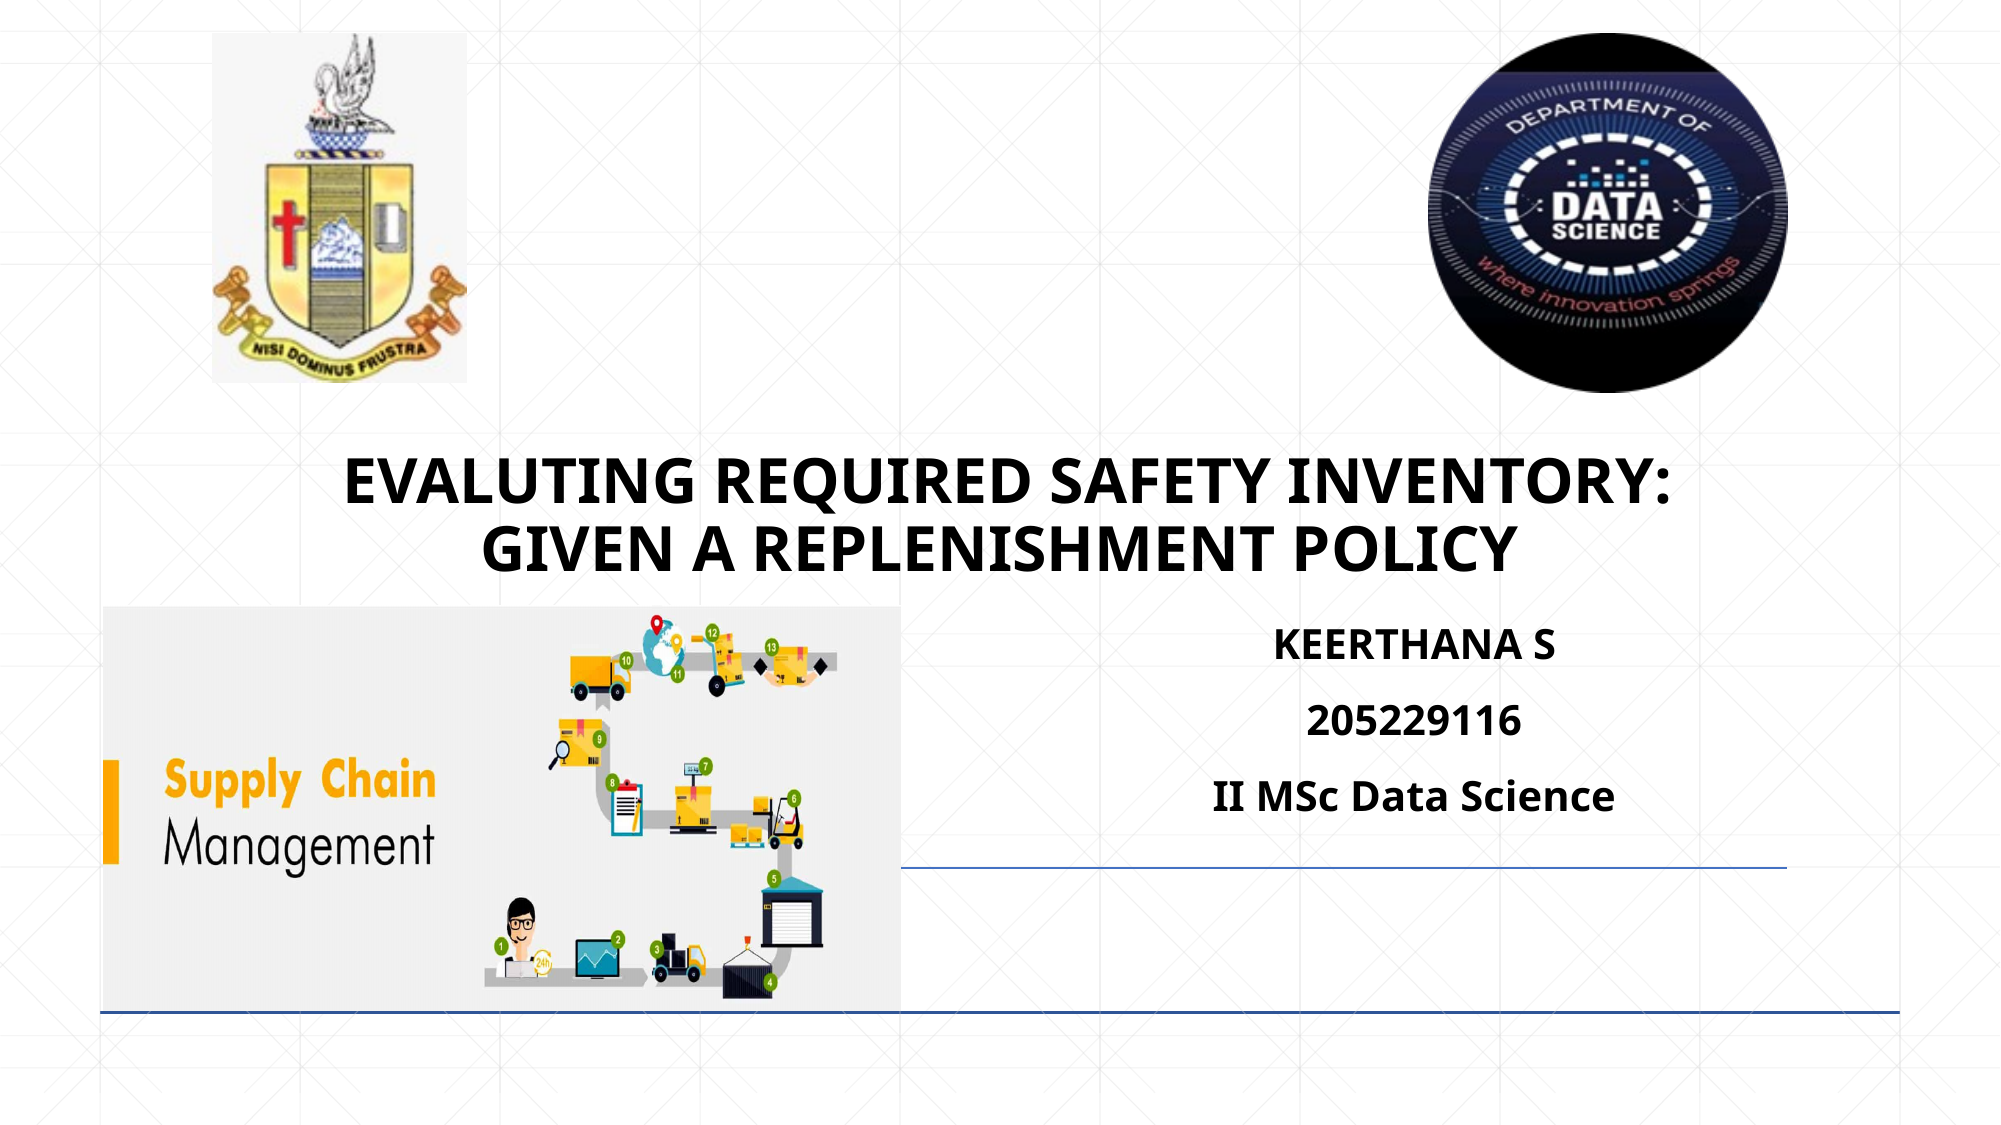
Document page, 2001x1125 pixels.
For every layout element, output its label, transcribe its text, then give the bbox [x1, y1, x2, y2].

picture [212, 33, 467, 383]
title EVALUTING REQUIRED SAFETY INVENTORY: GIVEN A REPLENISHMENT POLICY [212, 382, 1788, 593]
subtitle KEERTHANA S 205229116 II MSc Data Science [901, 605, 2000, 789]
picture [1428, 33, 1788, 393]
picture [102, 605, 901, 1011]
